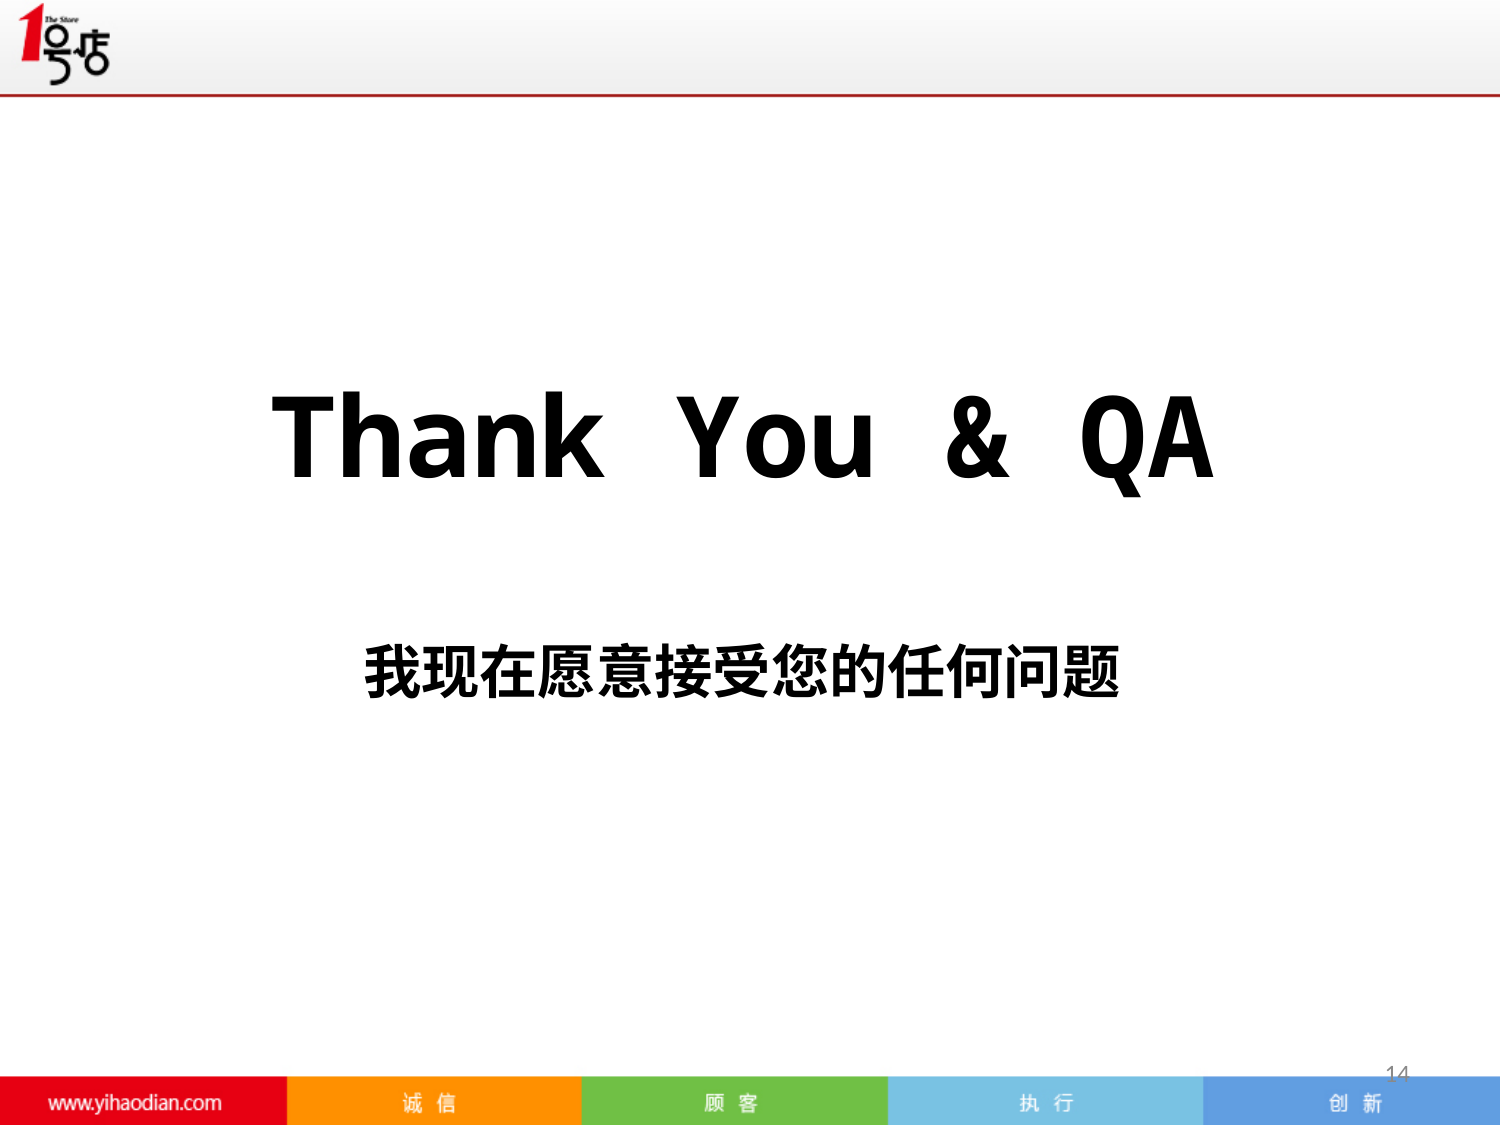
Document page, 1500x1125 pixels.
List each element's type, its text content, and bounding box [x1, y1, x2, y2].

text_box Thank You & QA 我现在愿意接受您的任何问题 [147, 222, 1337, 743]
slide_number 14 [1074, 1042, 1425, 1103]
picture [0, 0, 1500, 1125]
